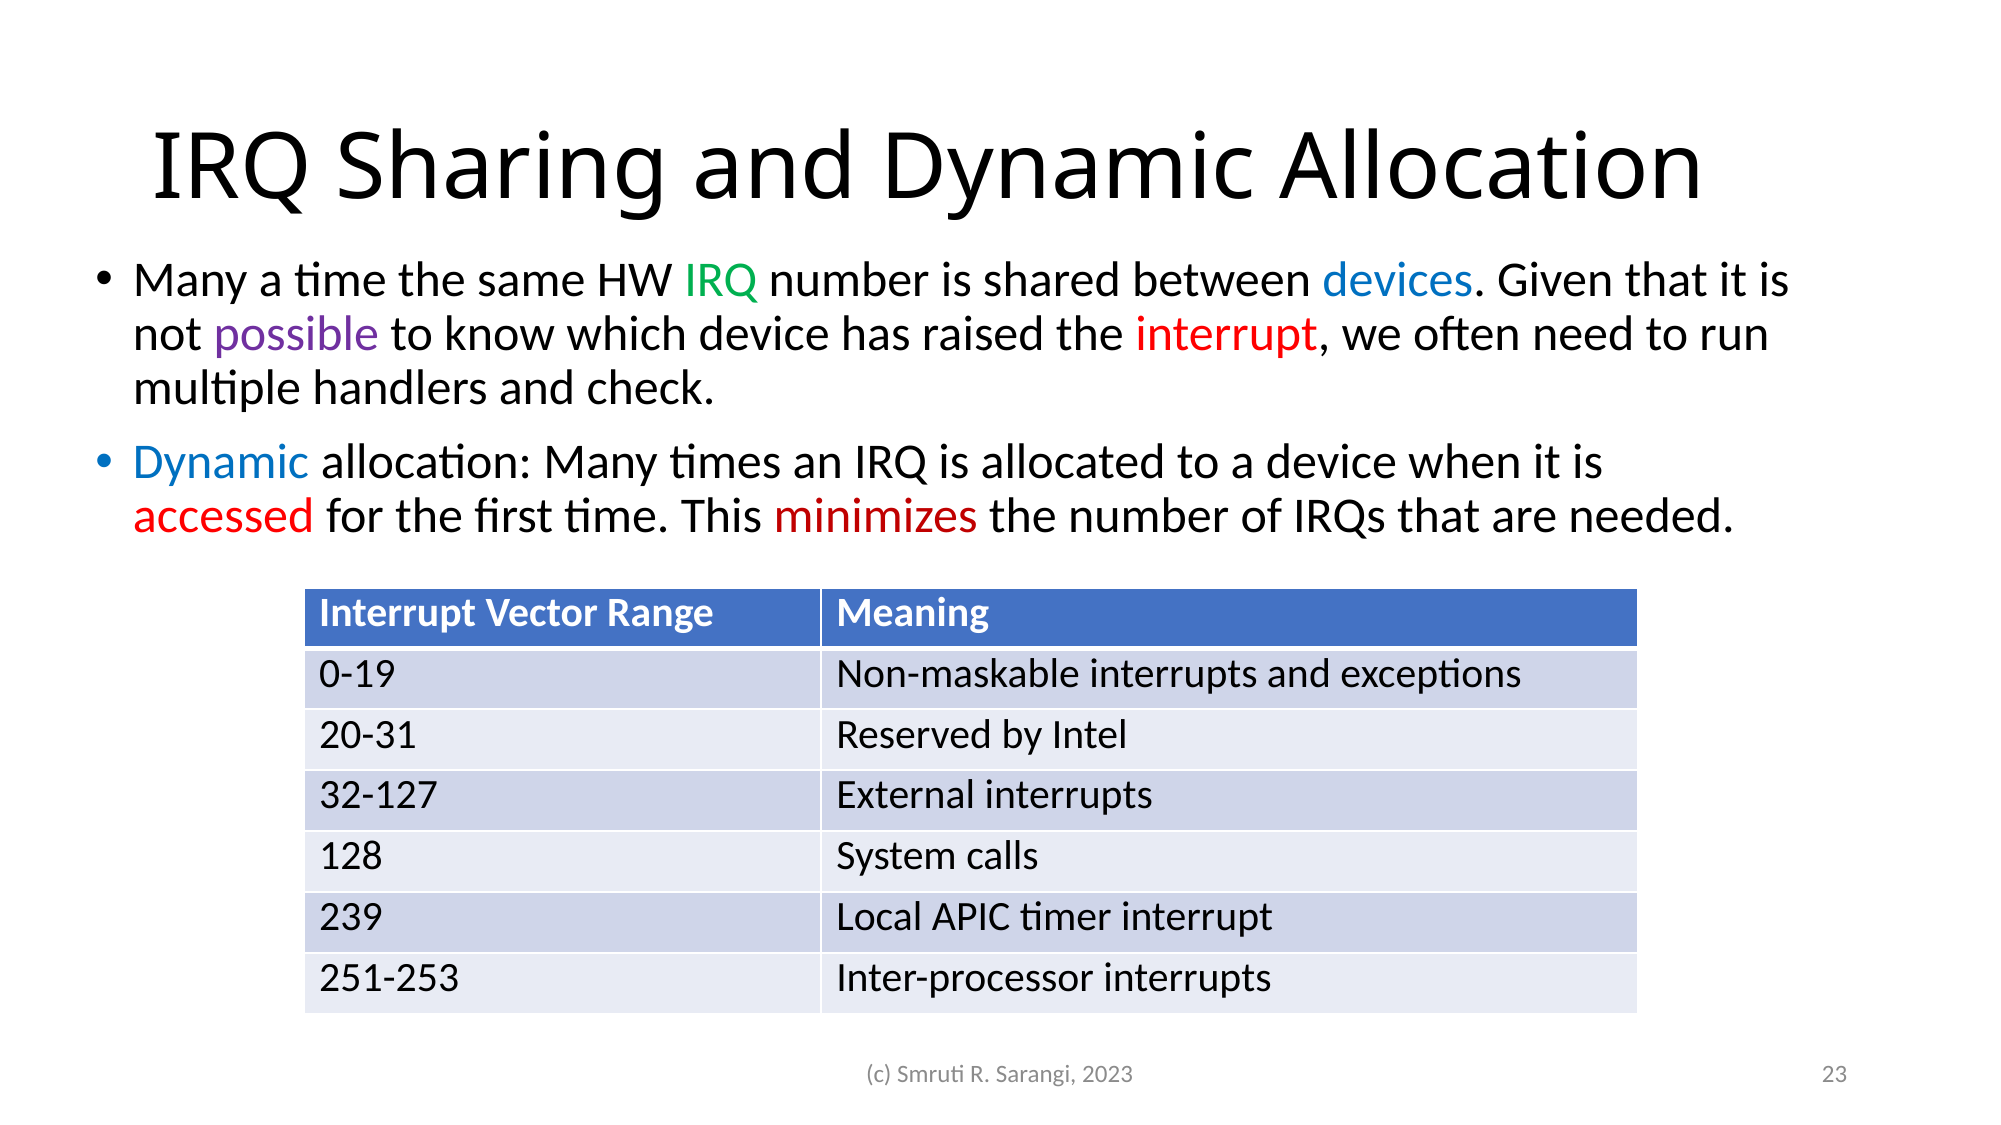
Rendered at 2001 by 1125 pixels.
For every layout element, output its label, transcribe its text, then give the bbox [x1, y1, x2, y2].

table_header Interrupt Vector Range [305, 589, 820, 646]
table_cell 128 [305, 832, 820, 891]
slide_number 23 [1412, 1042, 1863, 1103]
table_cell System calls [822, 832, 1637, 891]
table_cell Reserved by Intel [822, 710, 1637, 769]
footer (c) Smruti R. Sarangi, 2023 [662, 1042, 1338, 1103]
table_cell Non-maskable interrupts and exceptions [822, 651, 1637, 708]
table_cell Inter-processor interrupts [822, 954, 1637, 1013]
table_cell 32-127 [305, 771, 820, 830]
table_cell 251-253 [305, 954, 820, 1013]
table_cell External interrupts [822, 771, 1637, 830]
list Many a time the same HW IRQ number is shared between devices. Given that it is not possible to know which device has raised the interrupt, we often need to run multiple handlers and check. Dynamic allocation: Many times an IRQ is allocated to a device when it is accessed for the first time. This minimizes the number of IRQs that are needed. [80, 245, 1806, 563]
table_cell 239 [305, 893, 820, 952]
table_cell 0-19 [305, 651, 820, 708]
table_cell 20-31 [305, 710, 820, 769]
table_header Meaning [822, 589, 1637, 646]
table_cell Local APIC timer interrupt [822, 893, 1637, 952]
title IRQ Sharing and Dynamic Allocation [137, 59, 1863, 278]
